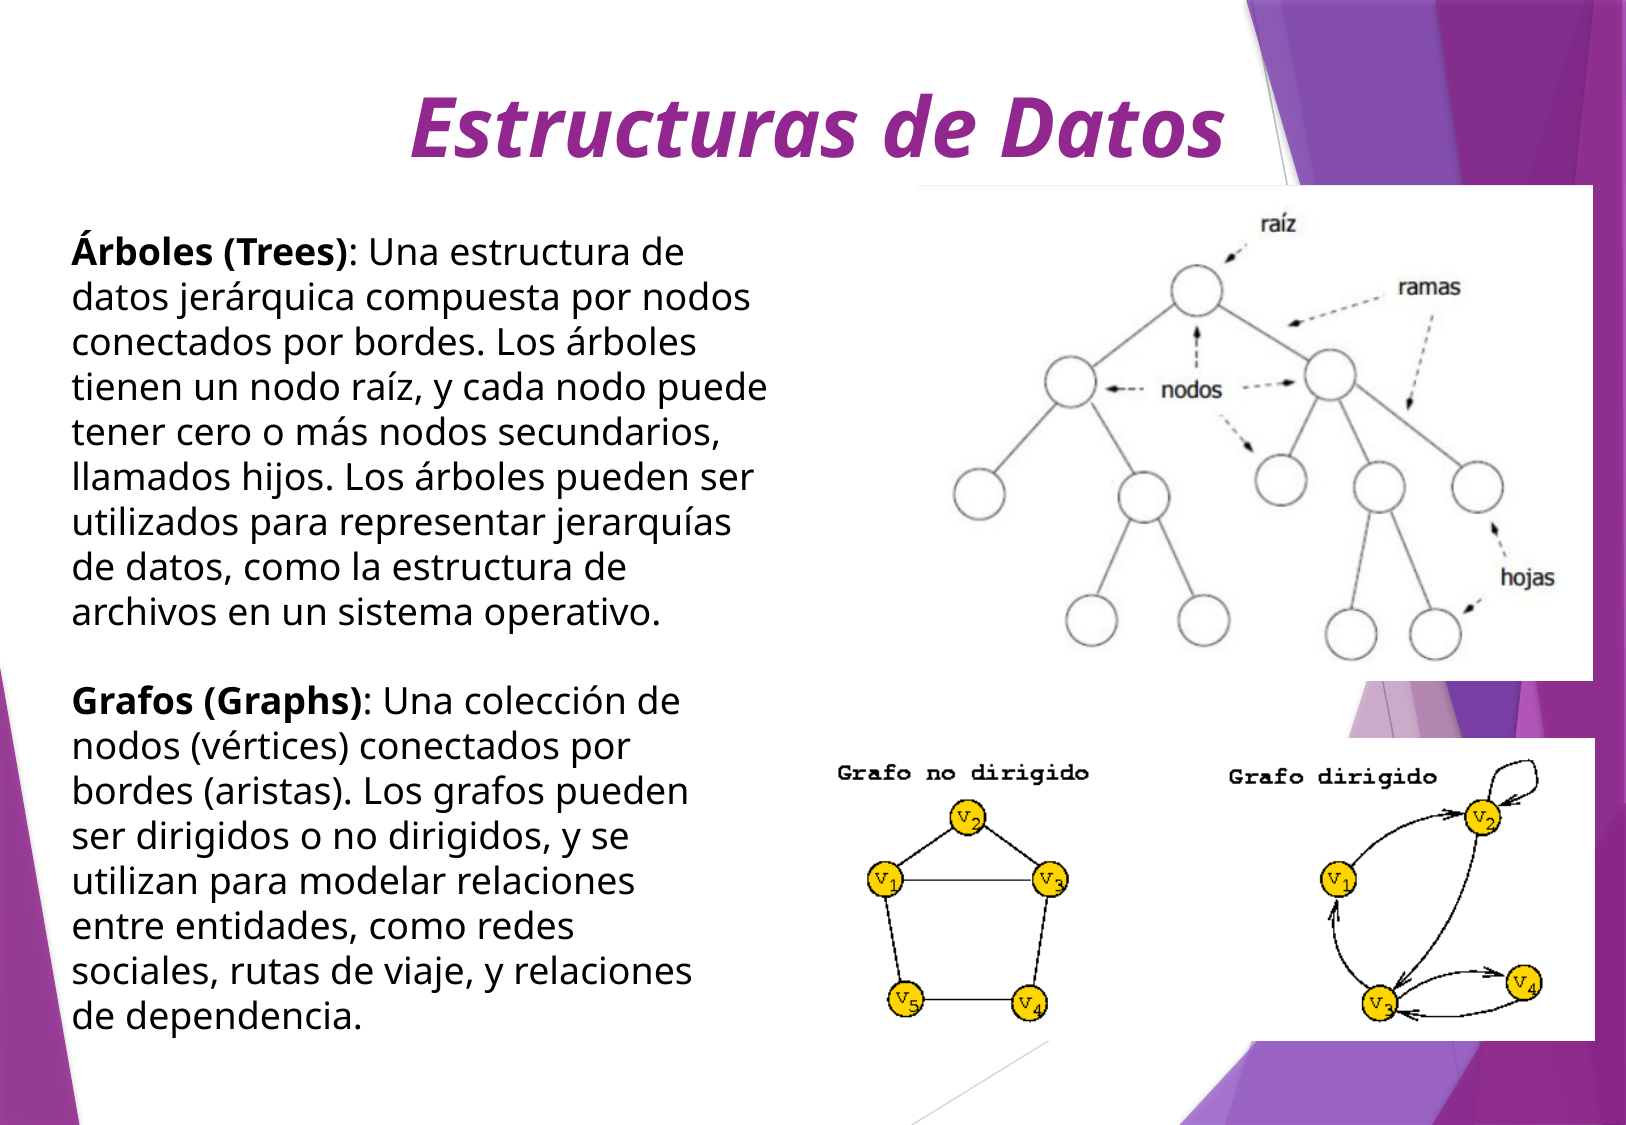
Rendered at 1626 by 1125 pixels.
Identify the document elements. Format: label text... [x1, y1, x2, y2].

text_box Árboles (Trees): Una estructura de datos jerárquica compuesta por nodos conectados por bordes. Los árboles tienen un nodo raíz, y cada nodo puede tener cero o más nodos secundarios, llamados hijos. Los árboles pueden ser utilizados para representar jerarquías de datos, como la estructura de archivos en un sistema operativo. [56, 221, 789, 641]
text_box Grafos (Graphs): Una colección de nodos (vértices) conectados por bordes (aristas). Los grafos pueden ser dirigidos o no dirigidos, y se utilizan para modelar relaciones entre entidades, como redes sociales, rutas de viaje, y relaciones de dependencia. [56, 669, 730, 1045]
picture [818, 738, 1595, 1042]
title Estructuras de Datos [245, 66, 1392, 171]
picture [918, 184, 1593, 682]
